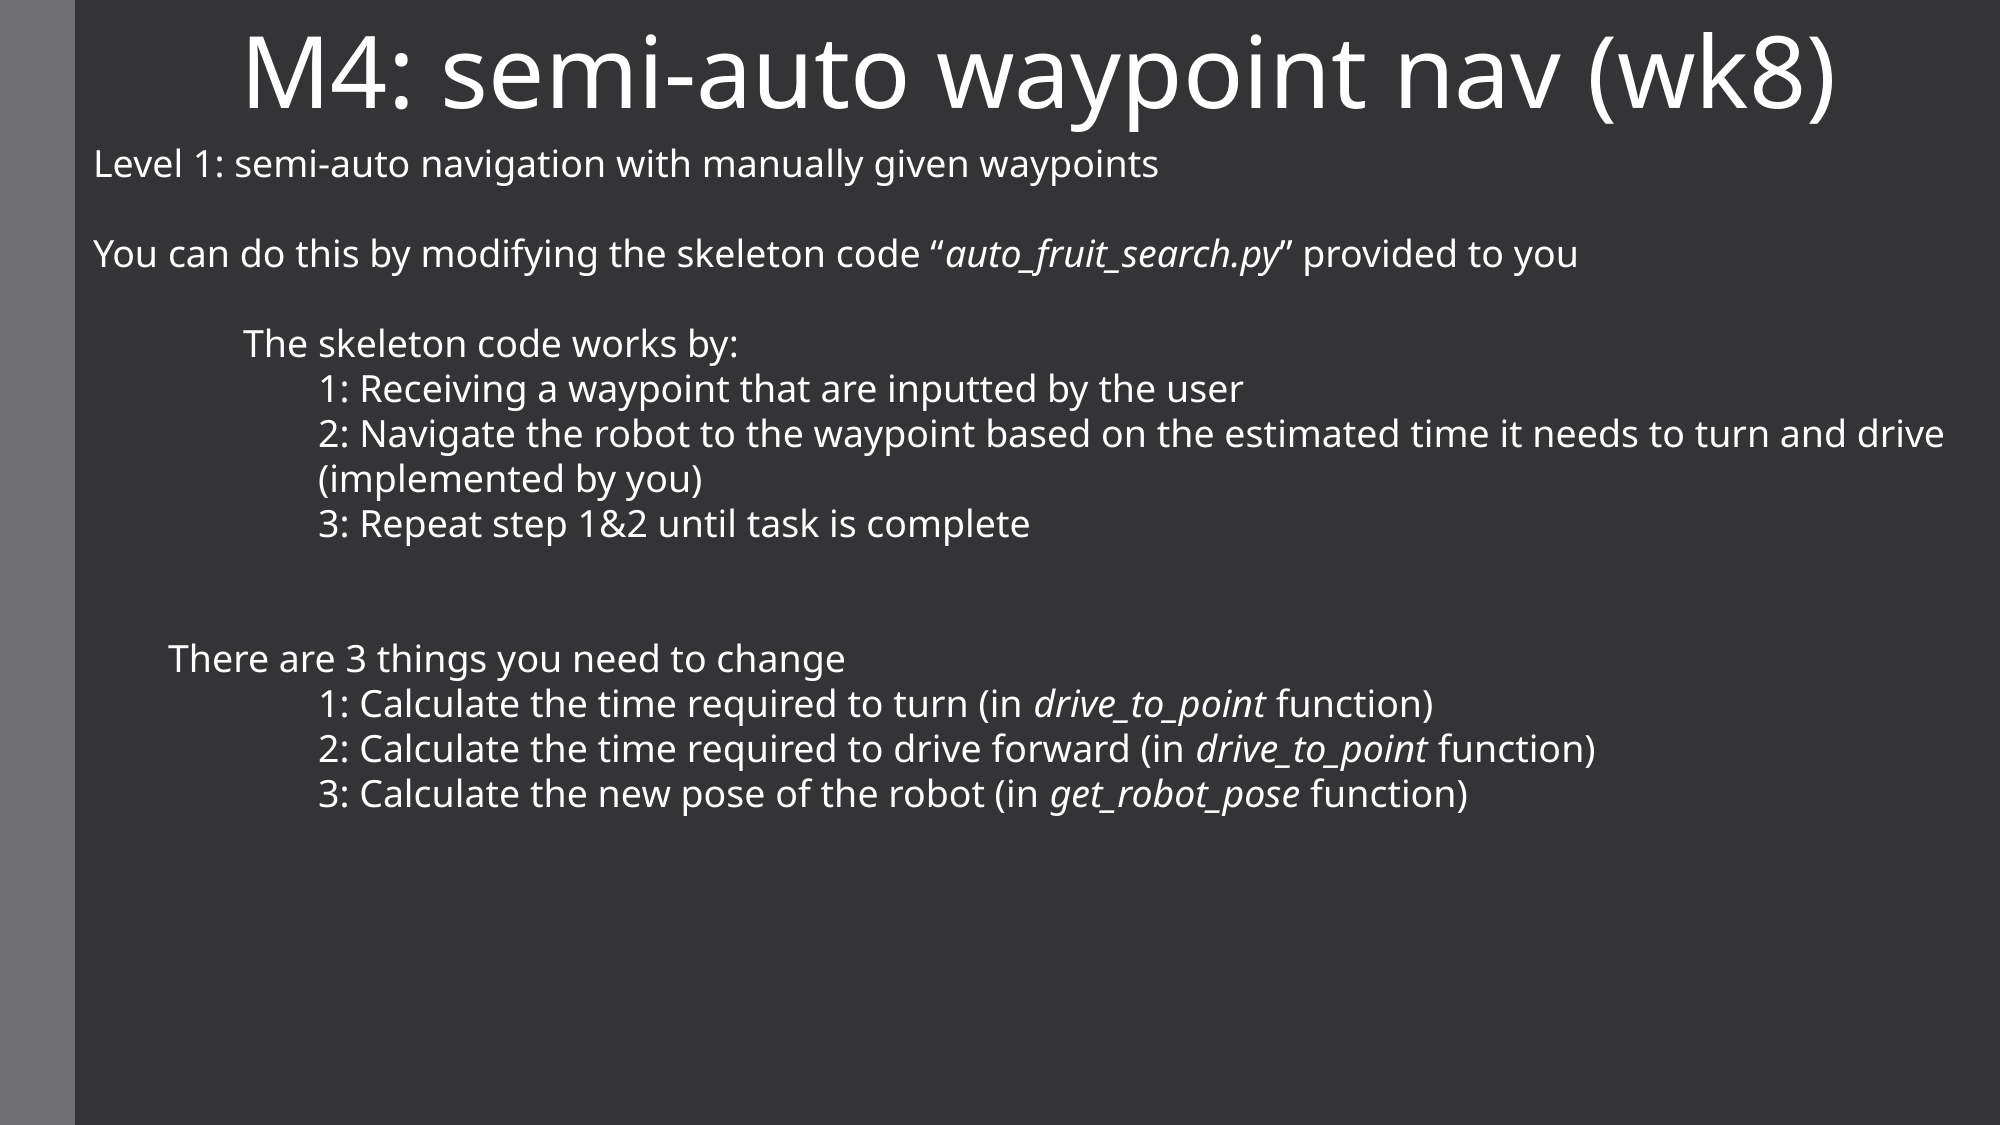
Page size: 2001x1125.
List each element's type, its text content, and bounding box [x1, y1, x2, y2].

text_box Level 1: semi-auto navigation with manually given waypoints You can do this by modifying the skeleton code “auto_fruit_search.py” provided to you The skeleton code works by: 1: Receiving a waypoint that are inputted by the user 2: Navigate the robot to the waypoint based on the estimated time it needs to turn and drive (implemented by you) 3: Repeat step 1&2 until task is complete There are 3 things you need to change 1: Calculate the time required to turn (in drive_to_point function) 2: Calculate the time required to drive forward (in drive_to_point function) 3: Calculate the new pose of the robot (in get_robot_pose function) [78, 132, 1970, 822]
text_box M4: semi-auto waypoint nav (wk8) [78, 1, 2000, 136]
